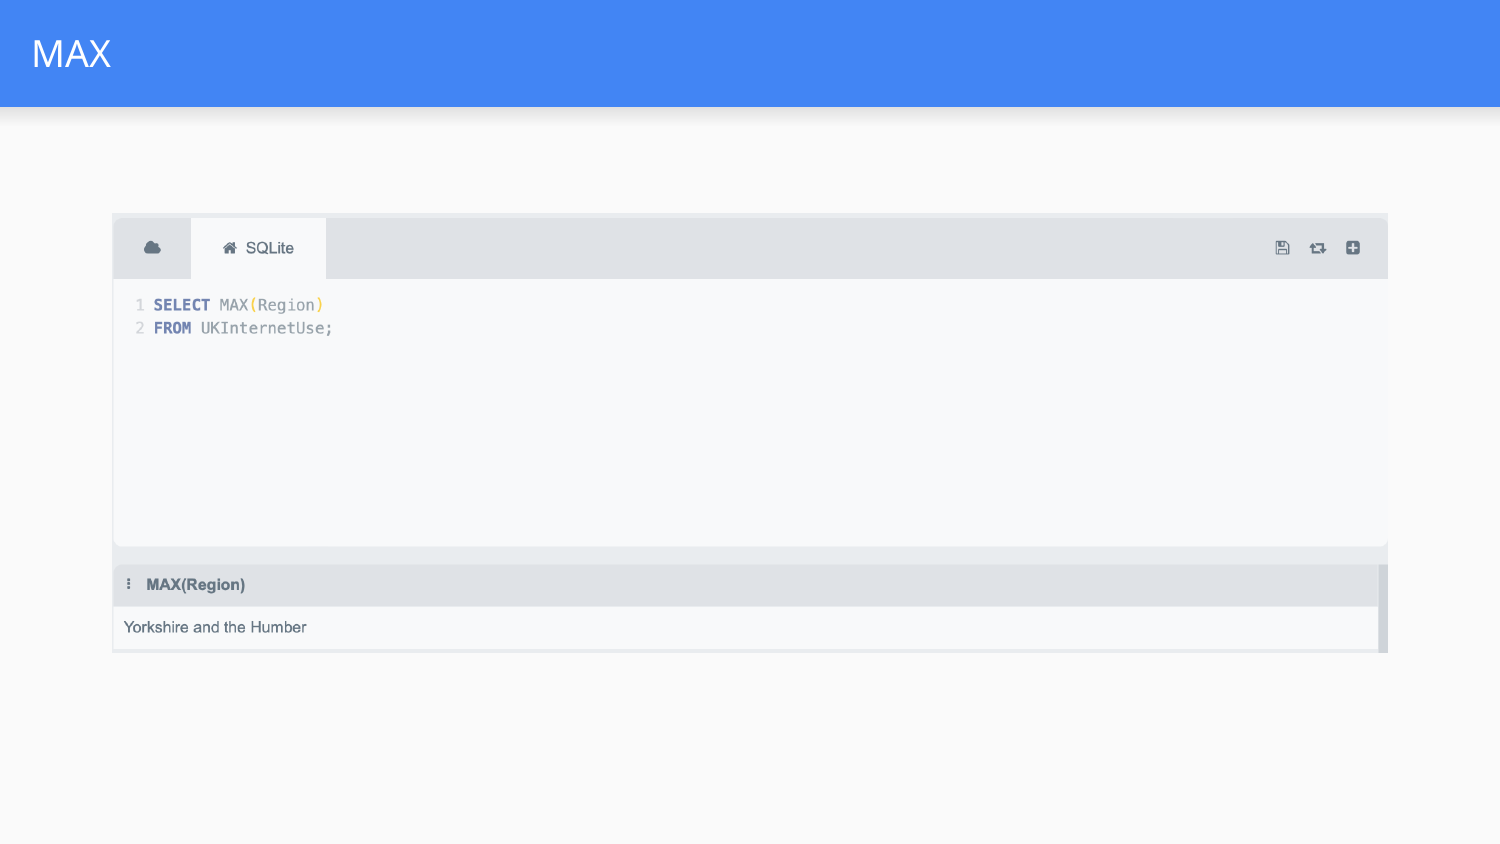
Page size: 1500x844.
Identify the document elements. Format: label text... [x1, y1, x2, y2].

title MAX [16, 2, 1464, 102]
picture [112, 212, 1388, 653]
